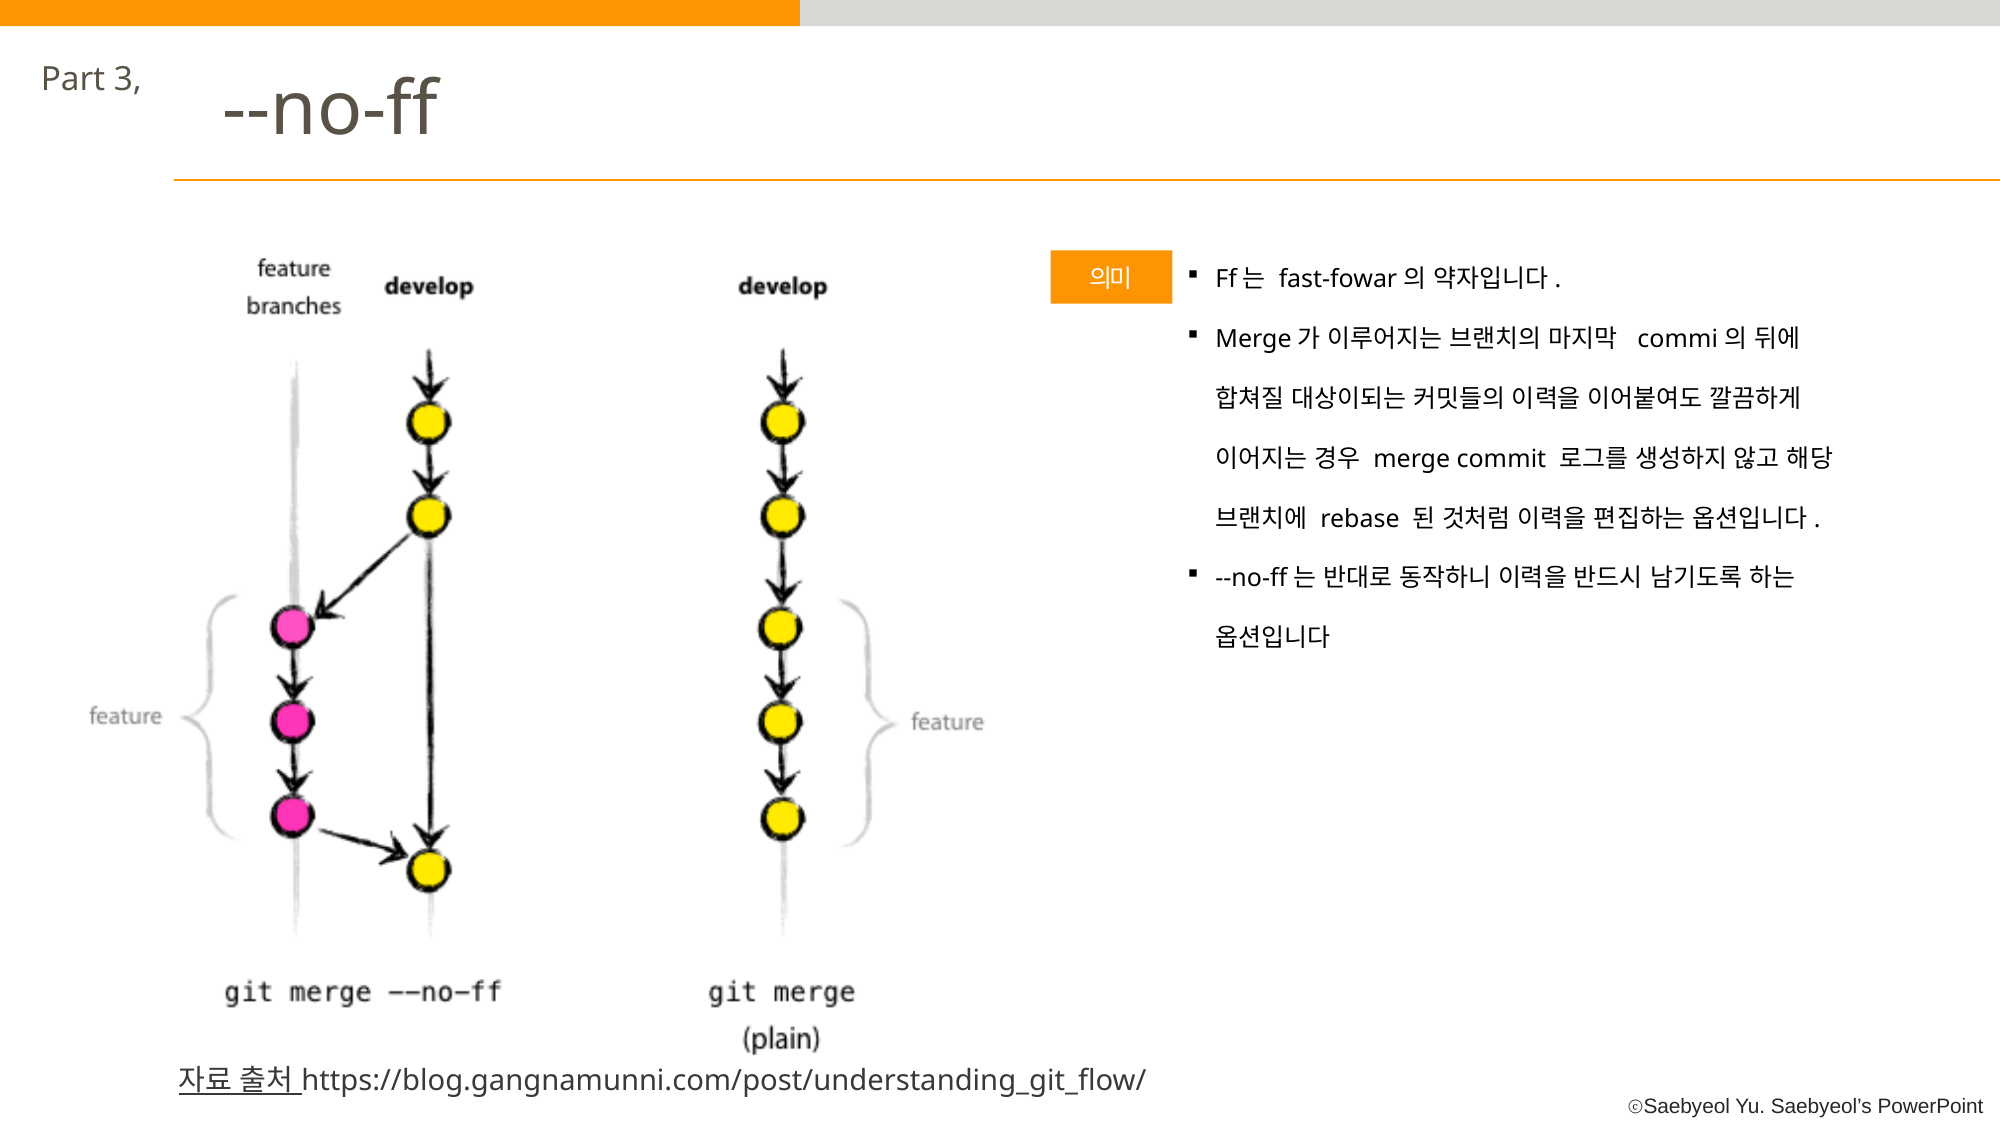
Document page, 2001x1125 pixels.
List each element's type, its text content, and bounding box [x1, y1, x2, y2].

text_box [1199, 0, 1599, 27]
text_box --no-ff [207, 52, 454, 158]
text_box [1599, 0, 2000, 27]
text_box 의미 [1050, 249, 1172, 305]
text_box Part 3, [26, 49, 157, 105]
text_box [399, 0, 799, 27]
text_box Ff는 fast-fowar의 약자입니다. Merge가 이루어지는 브랜치의 마지막 commi의 뒤에 합쳐질 대상이되는 커밋들의 이력을 이어붙여도 깔끔하게 이어지는 경우 merge commit 로그를 생성하지 않고 해당 브랜치에 rebase 된 것처럼 이력을 편집하는 옵션입니다. --no-ff는 반대로 동작하니 이력을 반드시 남기도록 하는 옵션입니다 [1172, 225, 1852, 719]
text_box [0, 0, 399, 27]
text_box [799, 0, 1199, 27]
text_box 자료 출처 https://blog.gangnamunni.com/post/understanding_git_flow/ [164, 1054, 1163, 1112]
picture [74, 247, 991, 1067]
